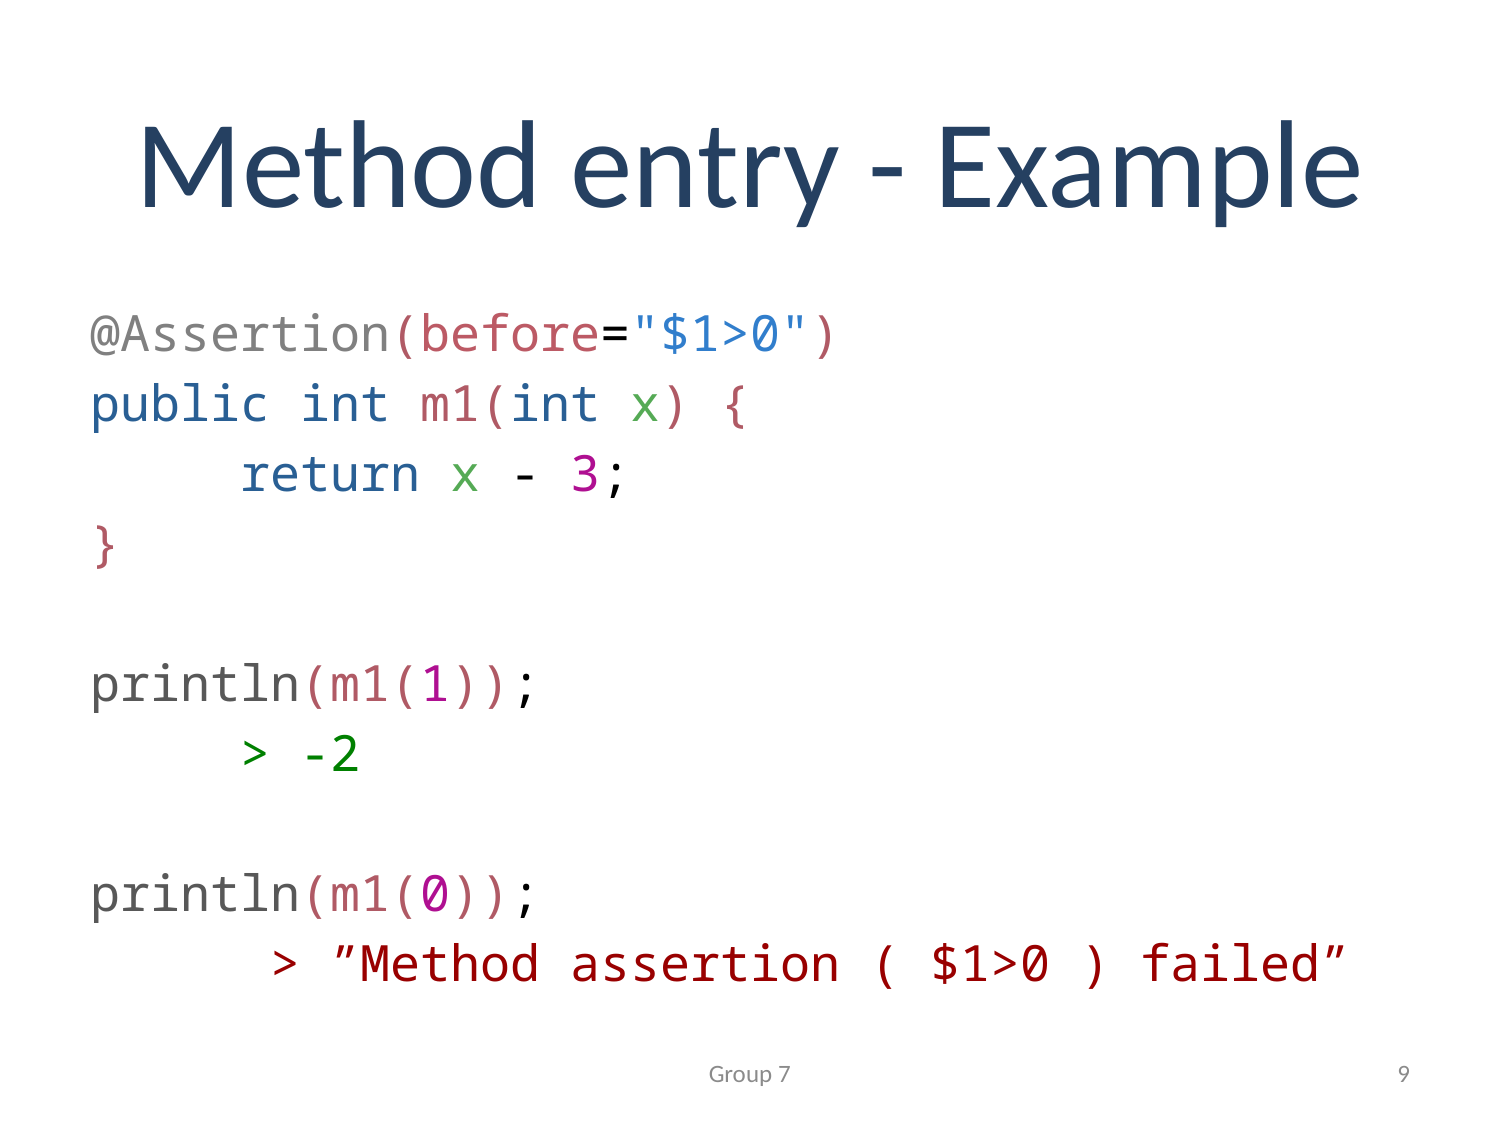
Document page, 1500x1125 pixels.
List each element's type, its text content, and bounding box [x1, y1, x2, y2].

slide_number 9 [1074, 1042, 1425, 1103]
footer Group 7 [512, 1042, 988, 1103]
subtitle @Assertion(before="$1>0") public int m1(int x) { return x - 3; } println(m1(1)); > -2 println(m1(0)); > ”Method assertion ( $1>0 ) failed” [74, 293, 1425, 979]
title Method entry - Example [112, 63, 1388, 252]
